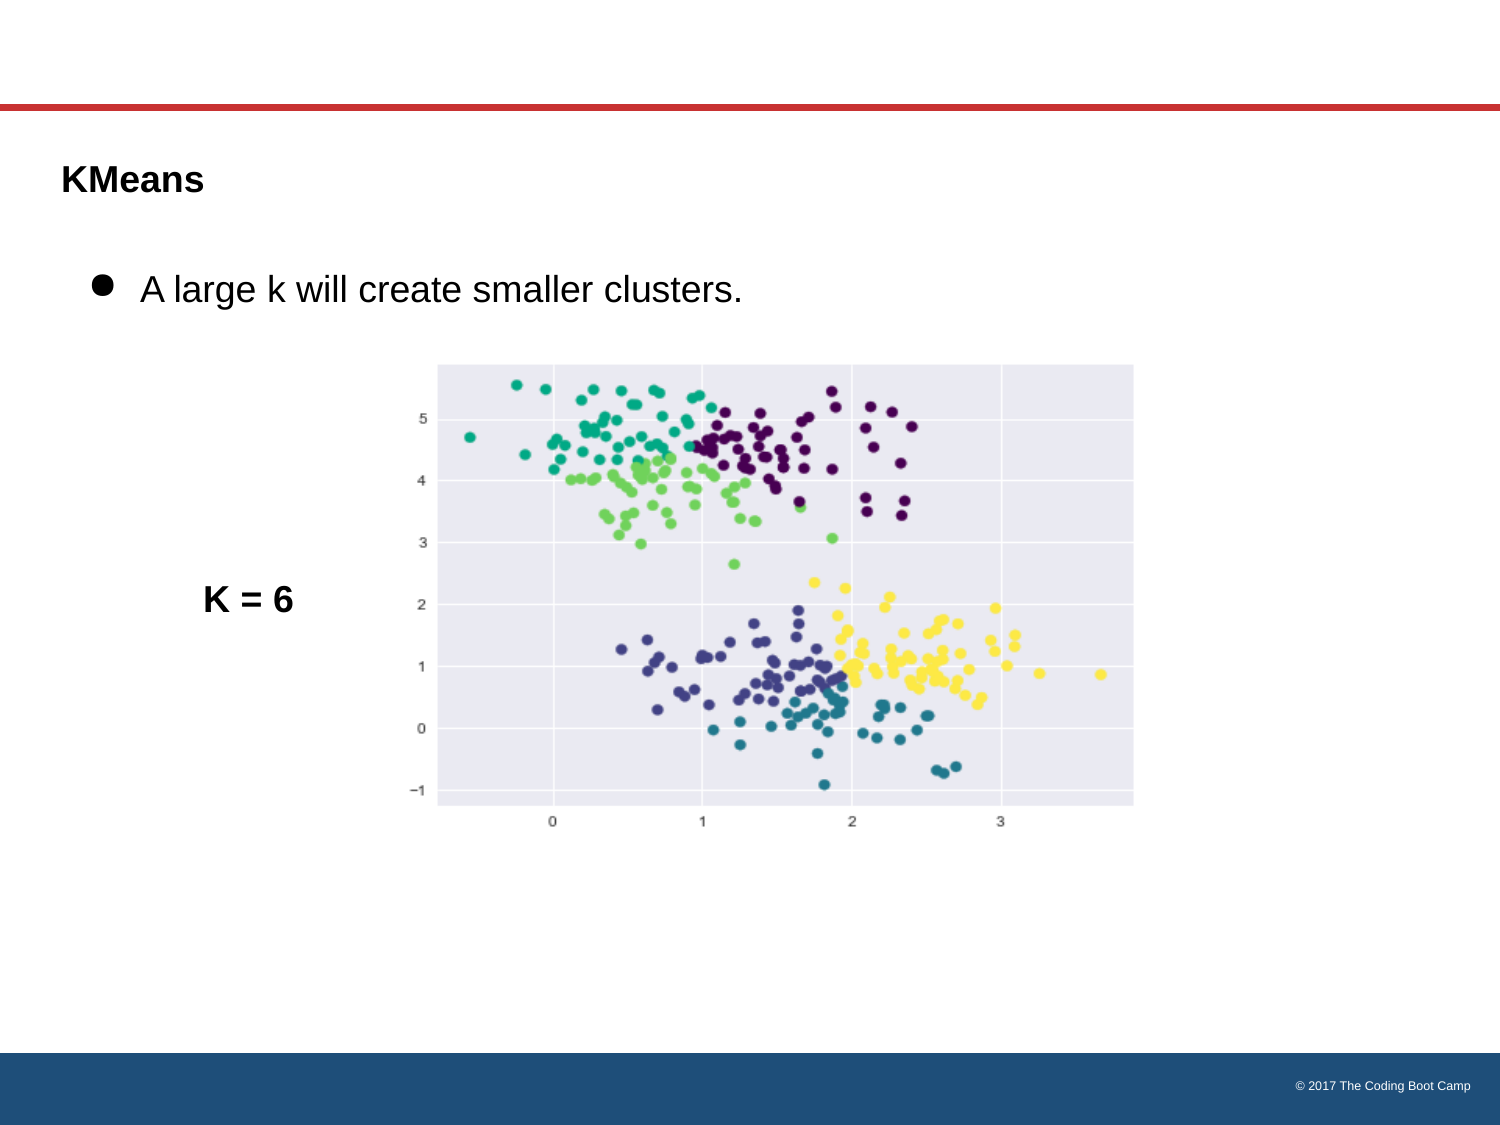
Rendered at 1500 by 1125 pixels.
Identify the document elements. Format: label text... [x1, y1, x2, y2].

text_box K = 6 [188, 559, 321, 641]
picture [388, 359, 1151, 841]
text_box A large k will create smaller clusters. [50, 250, 896, 360]
title KMeans [50, 140, 948, 222]
